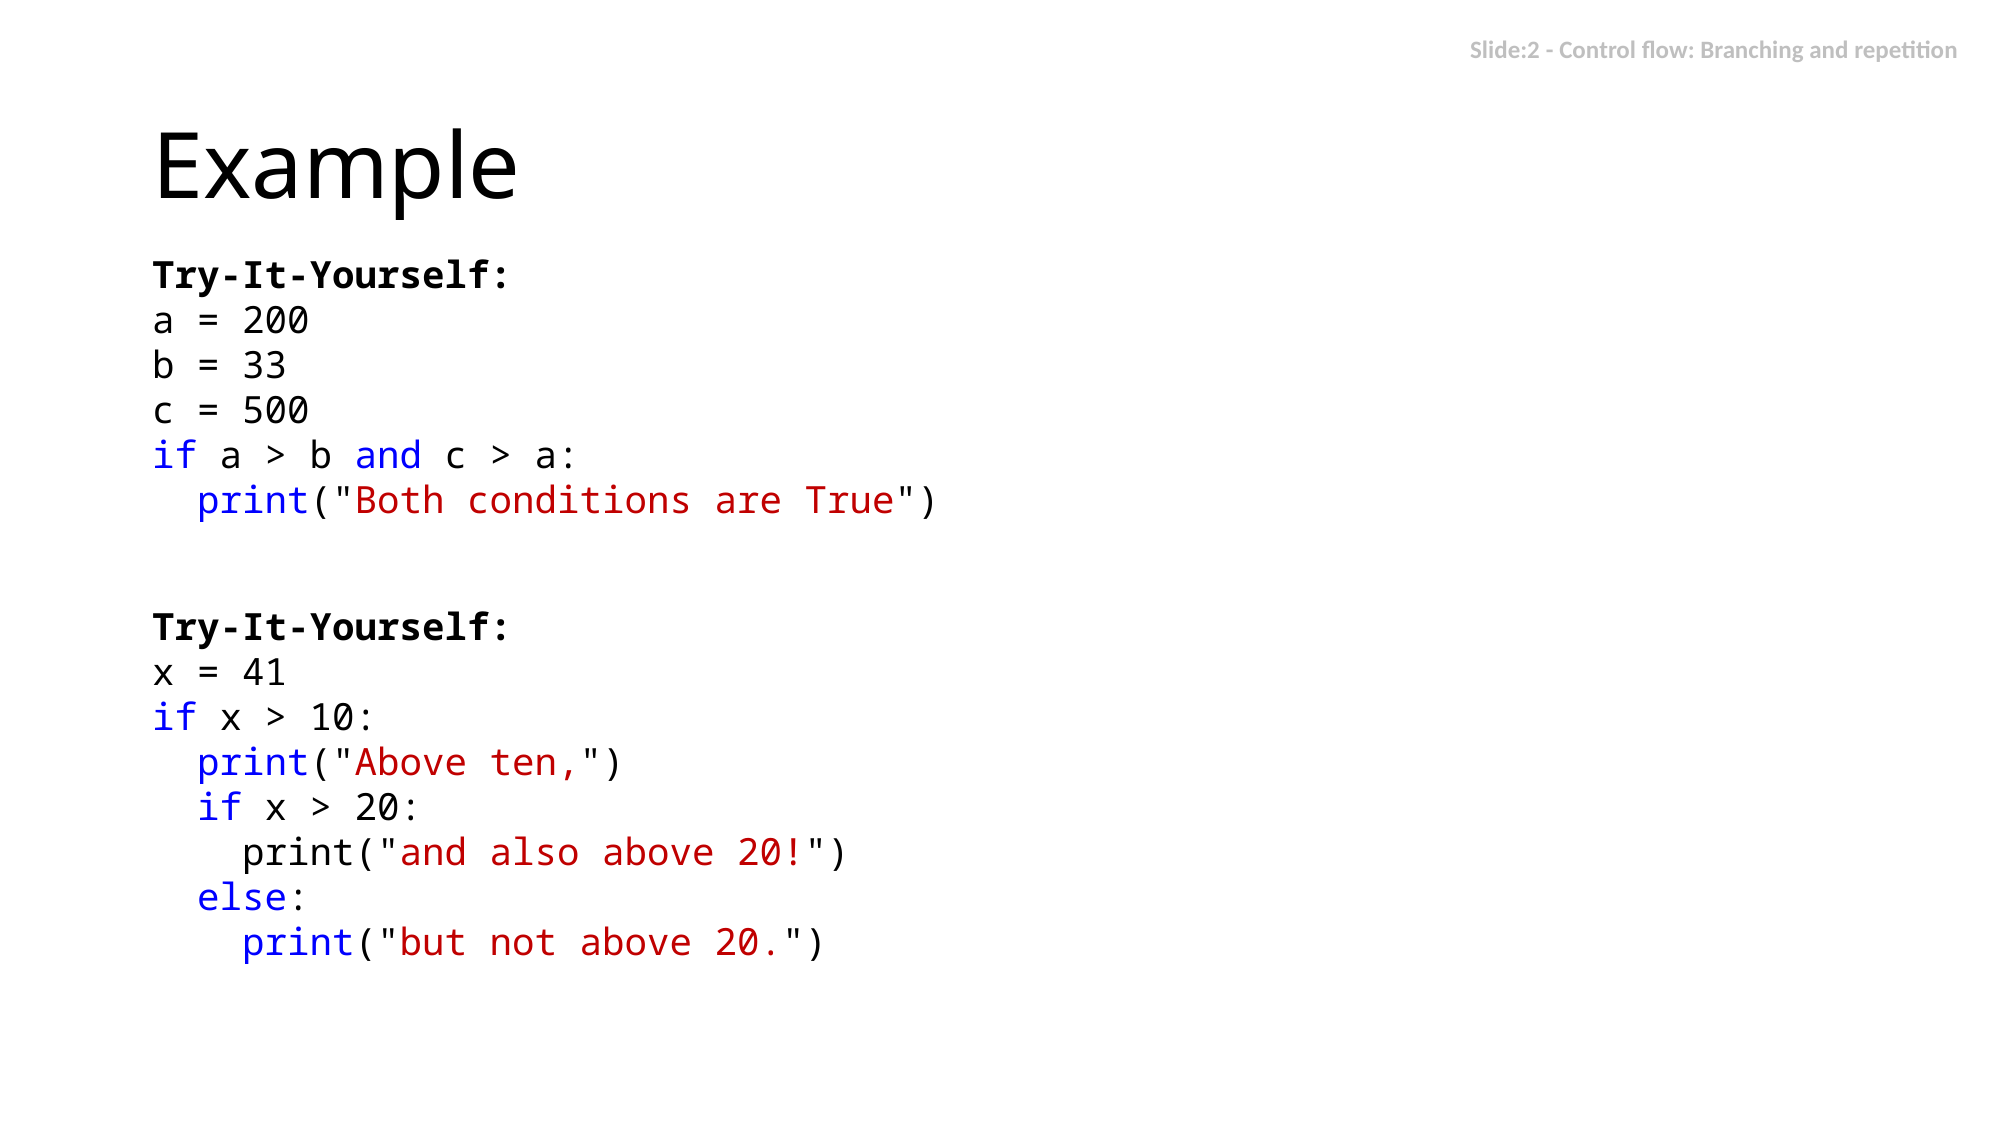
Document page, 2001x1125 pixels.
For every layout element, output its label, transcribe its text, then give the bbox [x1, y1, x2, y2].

text_box Try-It-Yourself: a = 200 b = 33 c = 500 if a > b and c > a: print("Both conditions are True") [137, 243, 979, 529]
text_box Try-It-Yourself: x = 41 if x > 10: print("Above ten,") if x > 20: print("and also above 20!") else: print("but not above 20.") [137, 595, 979, 971]
title Example [137, 59, 1863, 278]
